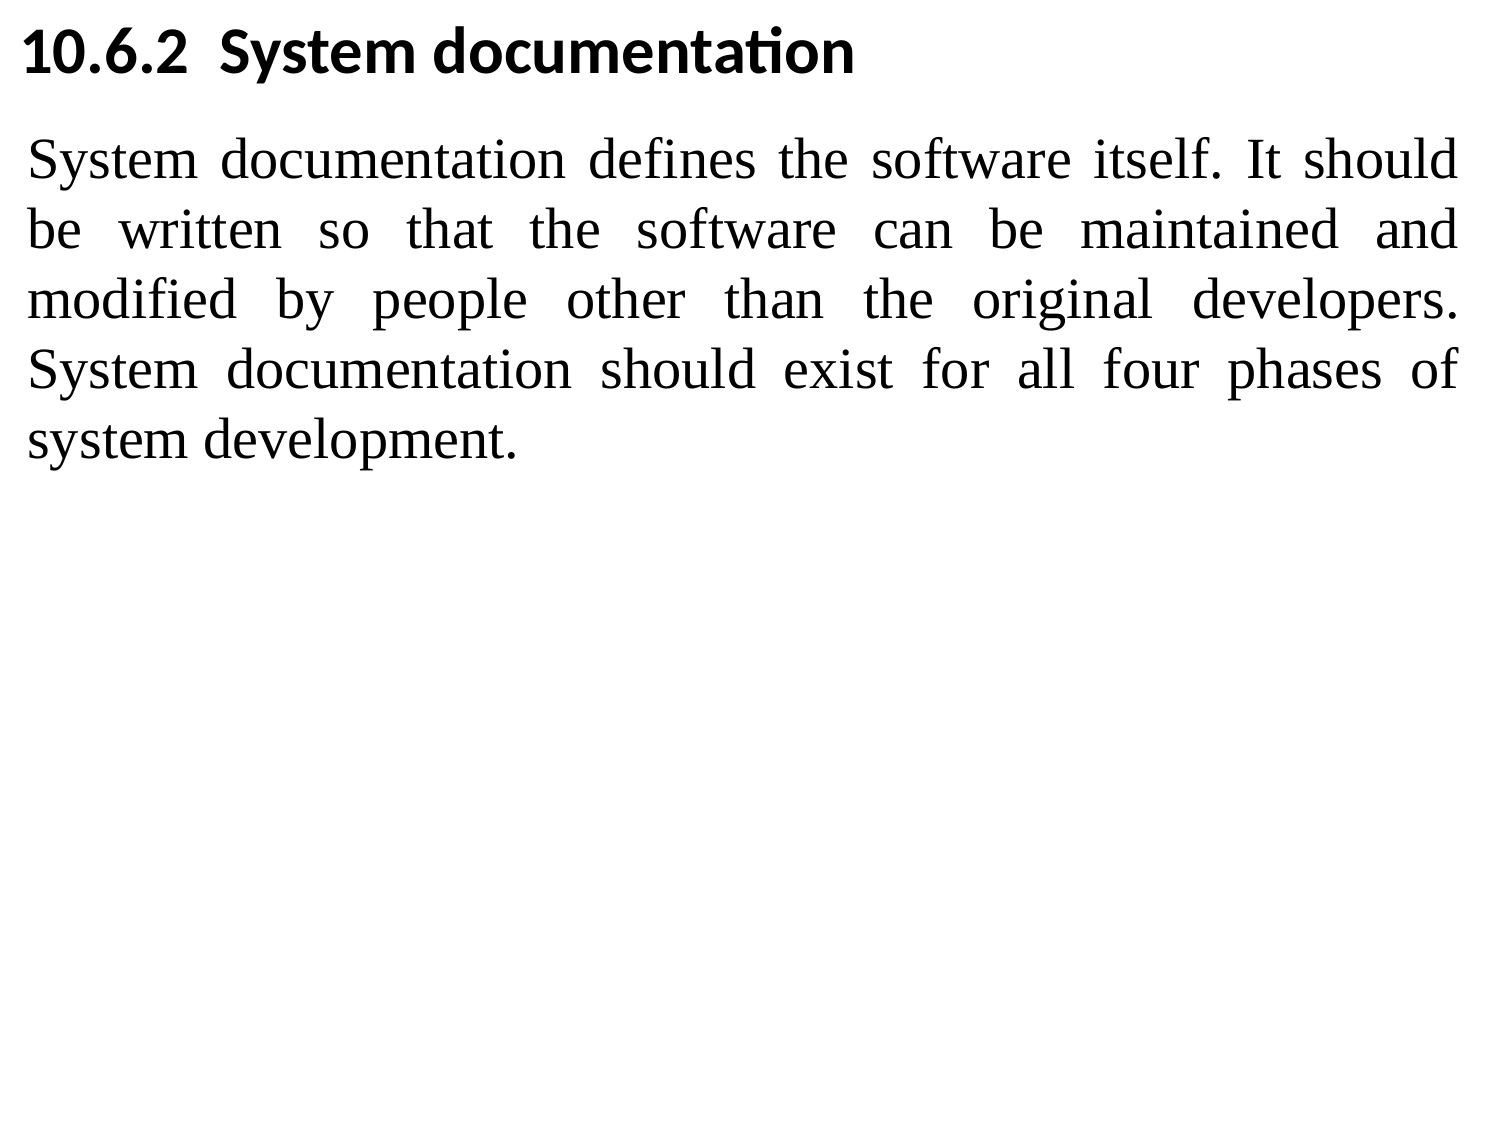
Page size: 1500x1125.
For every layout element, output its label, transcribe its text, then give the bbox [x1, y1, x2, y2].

text_box 10.6.2 System documentation [4, 0, 872, 95]
text_box System documentation defines the software itself. It should be written so that the software can be maintained and modified by people other than the original developers. System documentation should exist for all four phases of system development. [12, 112, 1475, 478]
